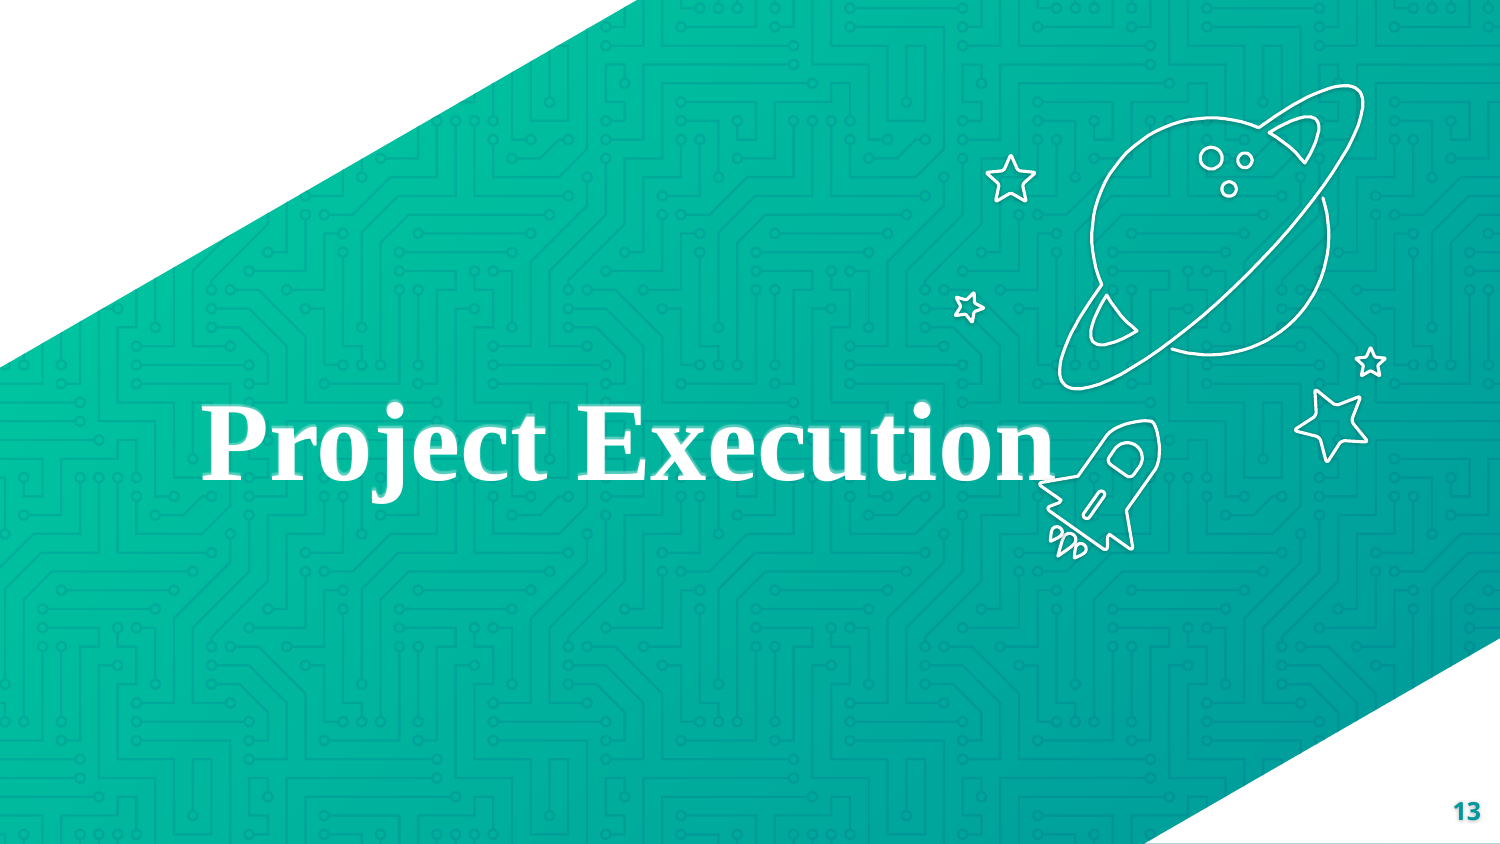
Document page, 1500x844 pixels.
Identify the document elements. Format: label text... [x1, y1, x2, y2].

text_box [1059, 85, 1363, 389]
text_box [1041, 427, 1167, 553]
title Project Execution [200, 223, 1060, 505]
slide_number 13 [1391, 779, 1482, 844]
